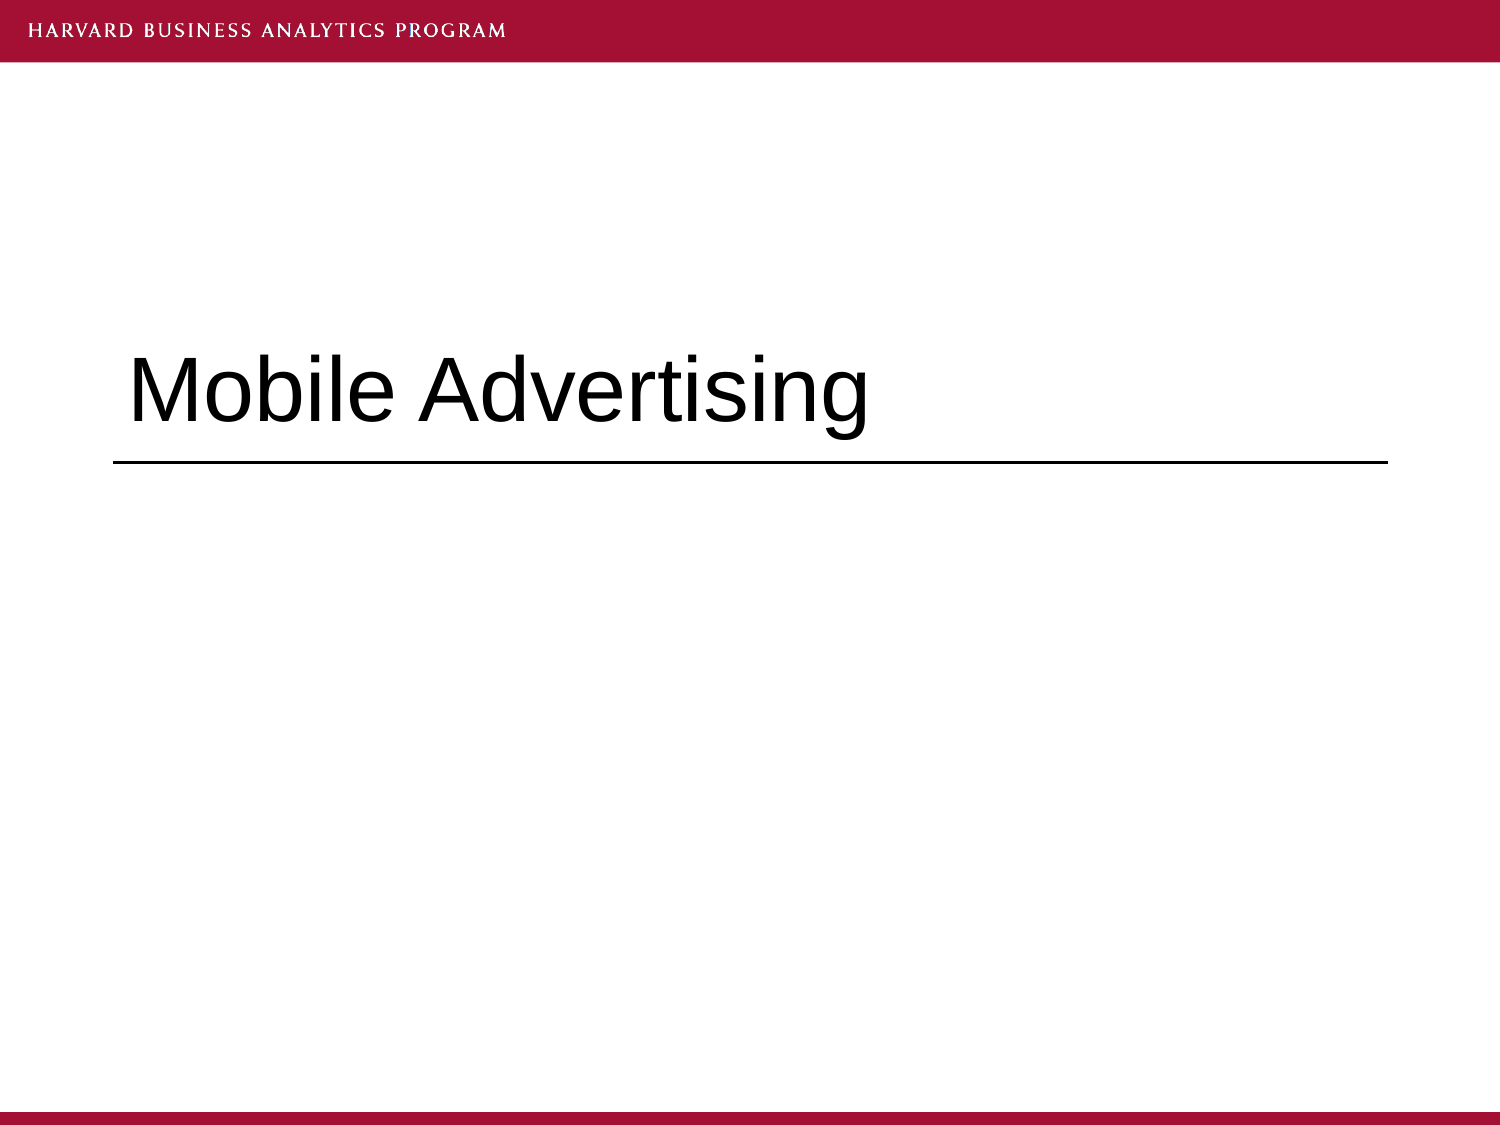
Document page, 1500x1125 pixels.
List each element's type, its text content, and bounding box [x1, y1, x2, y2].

picture [0, 3, 538, 60]
title Mobile Advertising [112, 299, 1388, 448]
